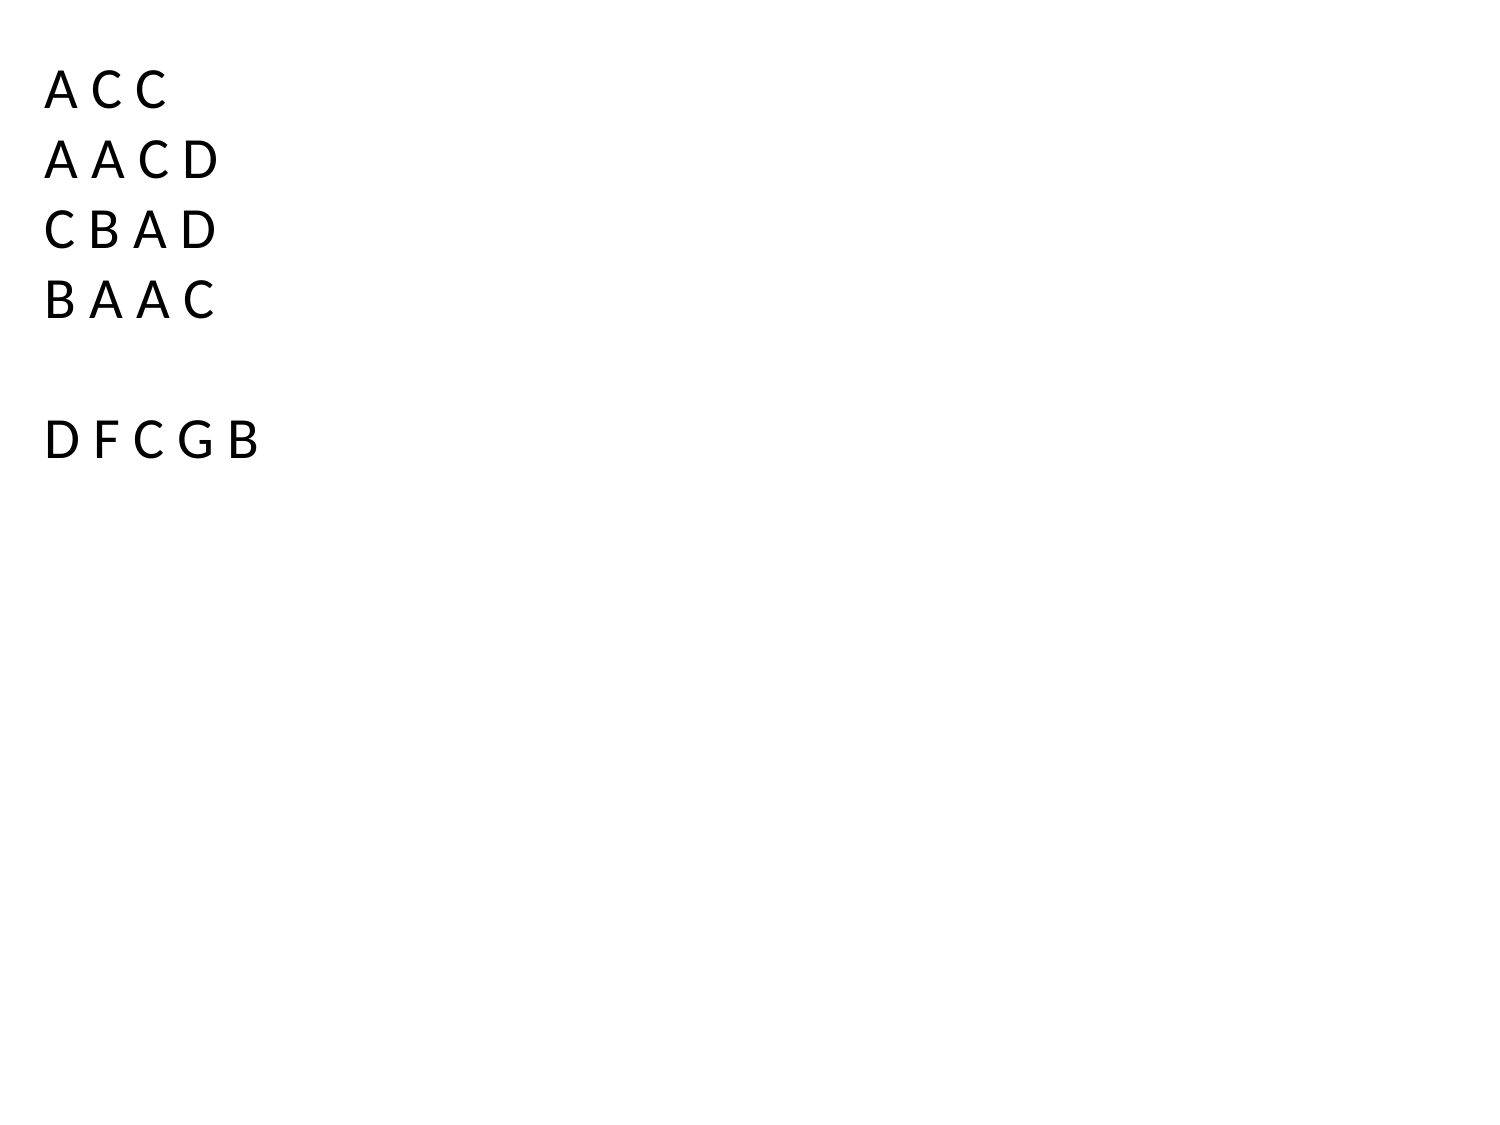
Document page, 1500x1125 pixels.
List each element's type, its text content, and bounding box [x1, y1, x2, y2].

text_box A C C A A C D C B A D B A A C D F C G B [29, 42, 1447, 478]
